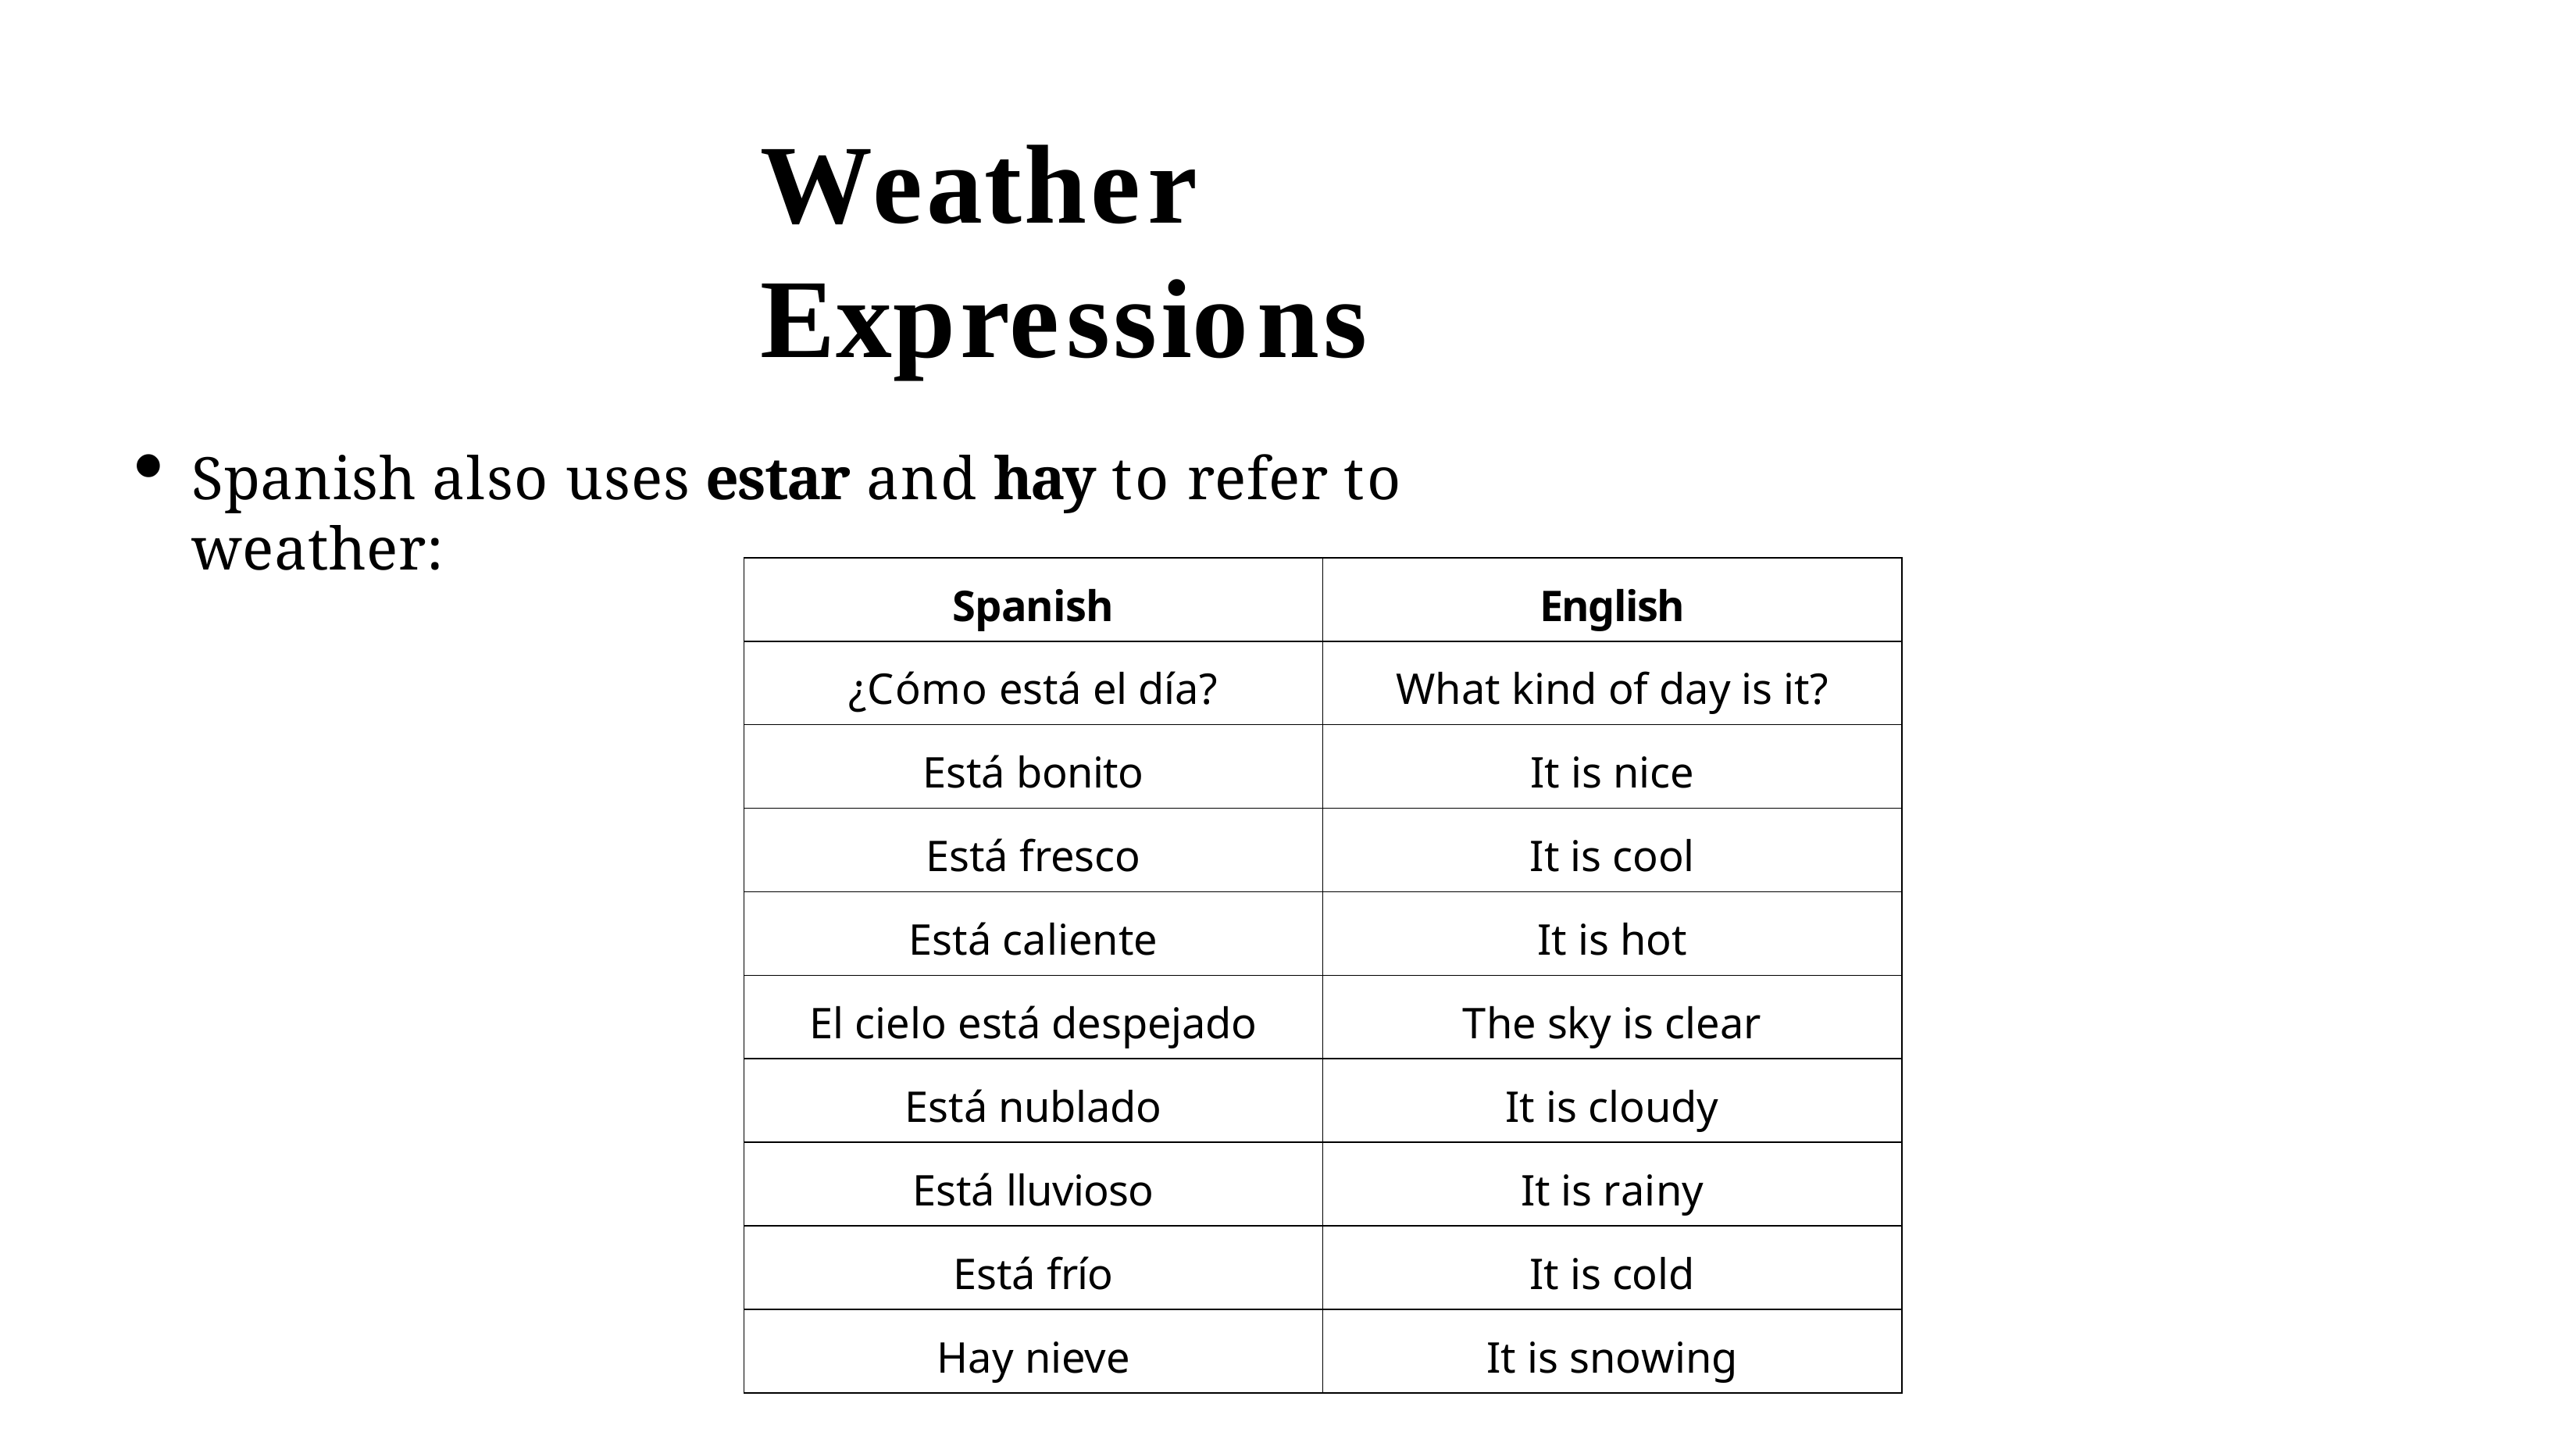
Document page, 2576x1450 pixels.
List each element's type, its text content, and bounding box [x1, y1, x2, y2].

table_cell It is hot [1323, 892, 1901, 975]
table_cell Está frío [744, 1227, 1322, 1309]
table_cell Está bonito [744, 725, 1322, 808]
text_box Spanish also uses estar and hay to refer to weather: [132, 438, 1580, 582]
table_cell It is nice [1323, 725, 1901, 808]
table_cell It is rainy [1323, 1143, 1901, 1225]
table_cell Está lluvioso [744, 1143, 1322, 1225]
table_cell ¿Cómo está el día? [744, 642, 1322, 724]
table_cell It is cloudy [1323, 1059, 1901, 1141]
table_header Spanish [744, 559, 1322, 641]
title Weather Expressions [758, 108, 1818, 380]
table_cell It is snowing [1323, 1310, 1901, 1392]
table_cell The sky is clear [1323, 976, 1901, 1058]
table_cell Está nublado [744, 1059, 1322, 1141]
table_cell Hay nieve [744, 1310, 1322, 1392]
table_header English [1323, 559, 1901, 641]
table_cell It is cold [1323, 1227, 1901, 1309]
table_cell El cielo está despejado [744, 976, 1322, 1058]
table_cell What kind of day is it? [1323, 642, 1901, 724]
table_cell Está caliente [744, 892, 1322, 975]
table_cell Está fresco [744, 809, 1322, 891]
table_cell It is cool [1323, 809, 1901, 891]
